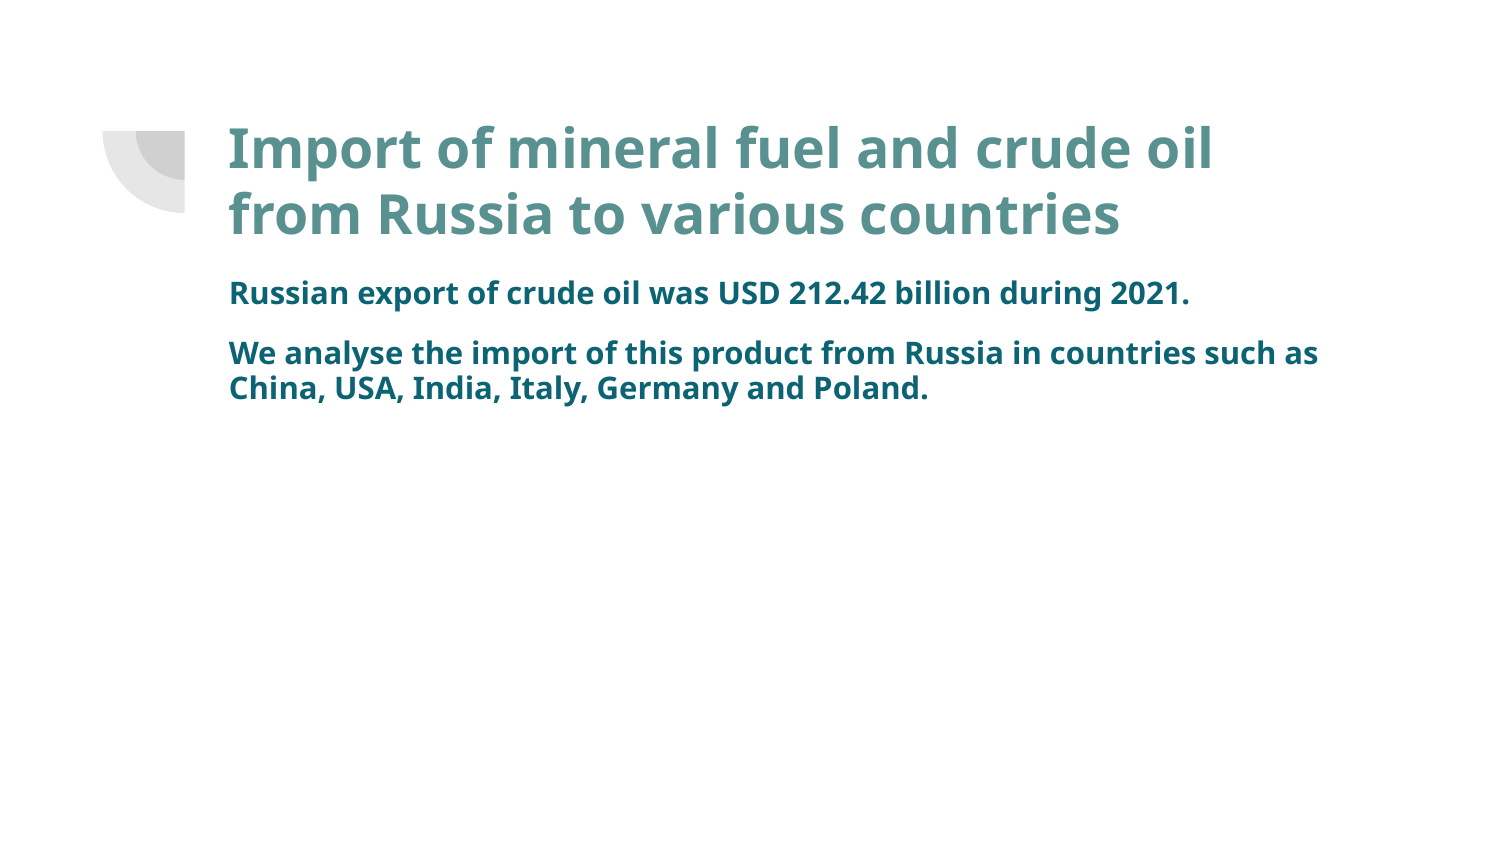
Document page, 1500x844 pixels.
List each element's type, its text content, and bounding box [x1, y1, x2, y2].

list Russian export of crude oil was USD 212.42 billion during 2021. We analyse the import of this product from Russia in countries such as China, USA, India, Italy, Germany and Poland. [213, 261, 1368, 424]
title Import of mineral fuel and crude oil from Russia to various countries [213, 98, 1368, 261]
